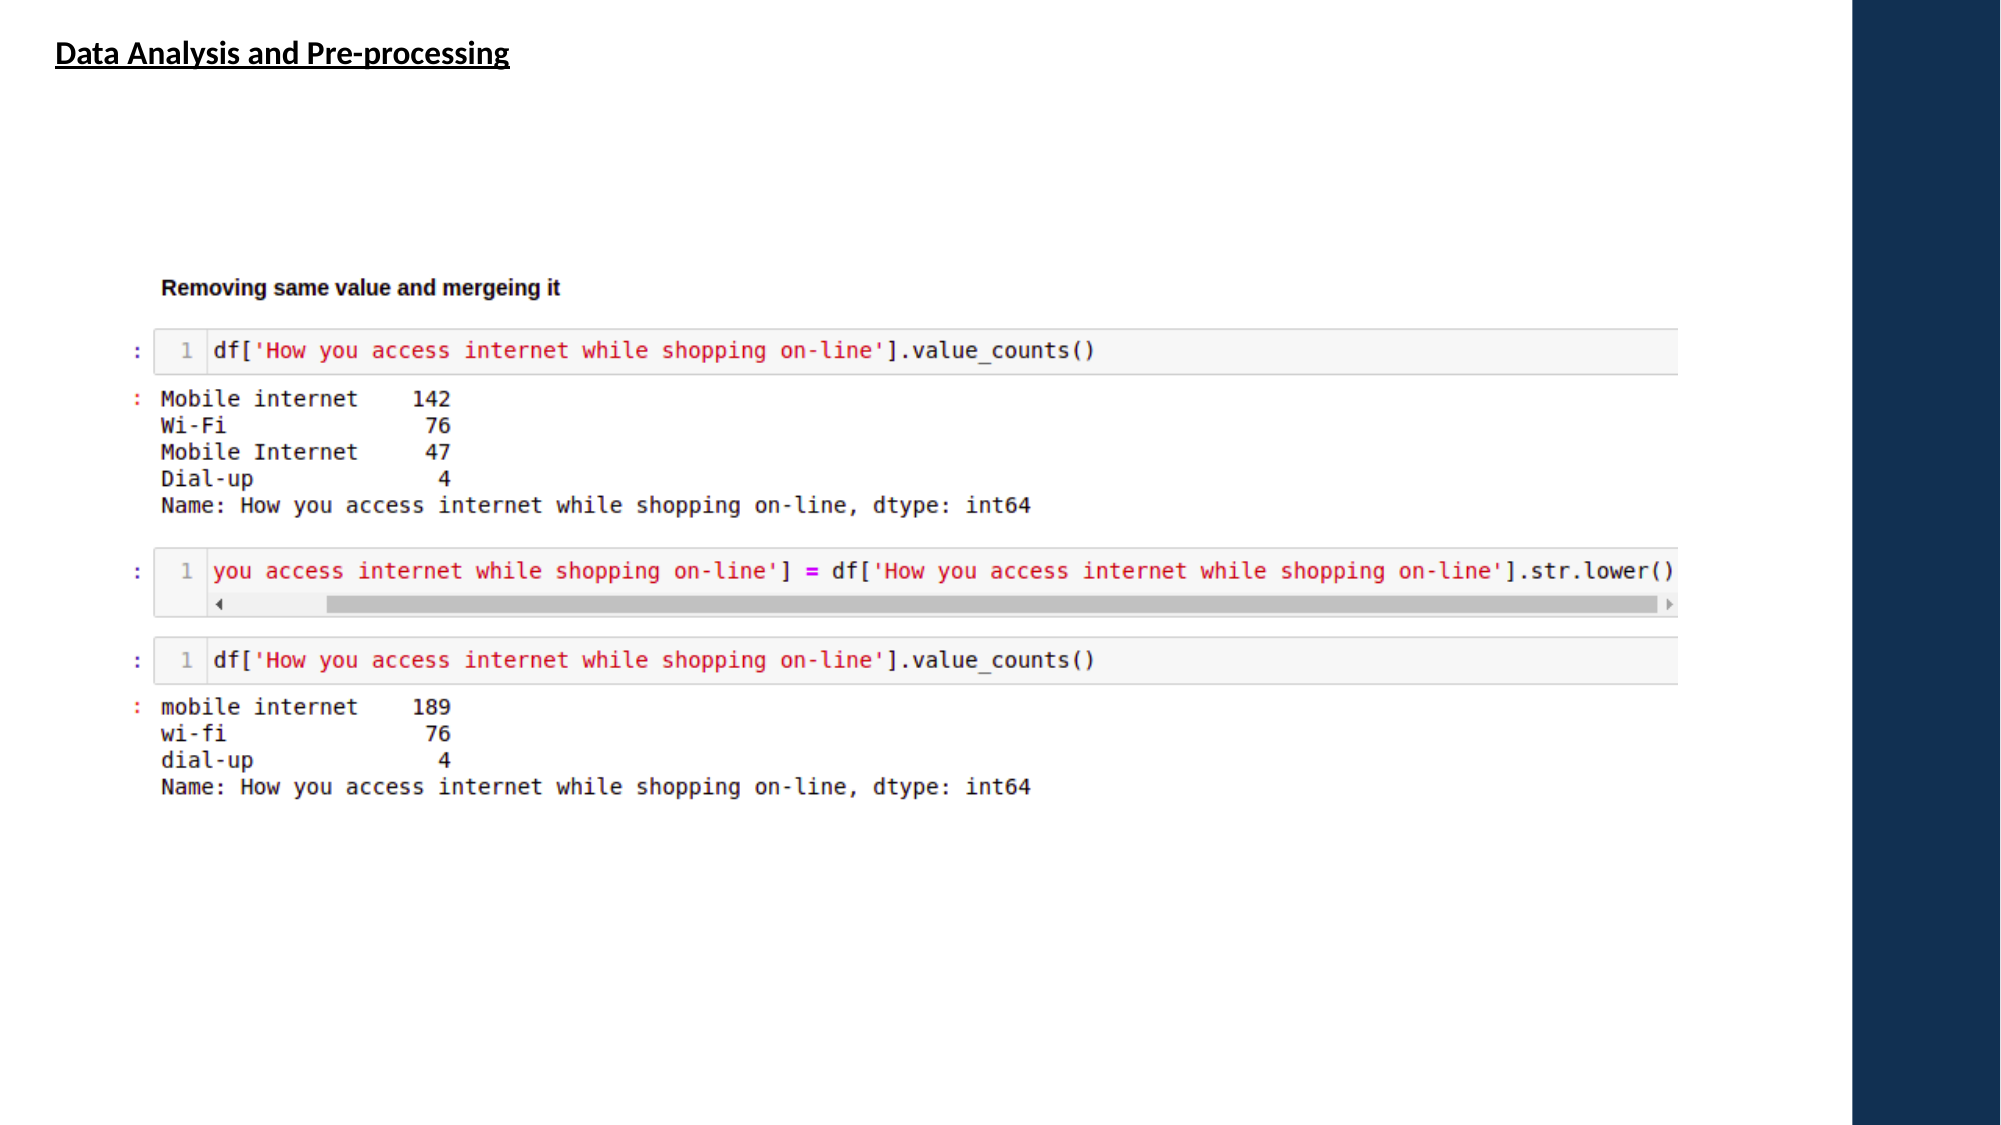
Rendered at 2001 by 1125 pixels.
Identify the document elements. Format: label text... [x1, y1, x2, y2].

text_box [0, 0, 2000, 75]
picture [126, 241, 1678, 816]
text_box Data Analysis and Pre-processing [40, 23, 756, 79]
